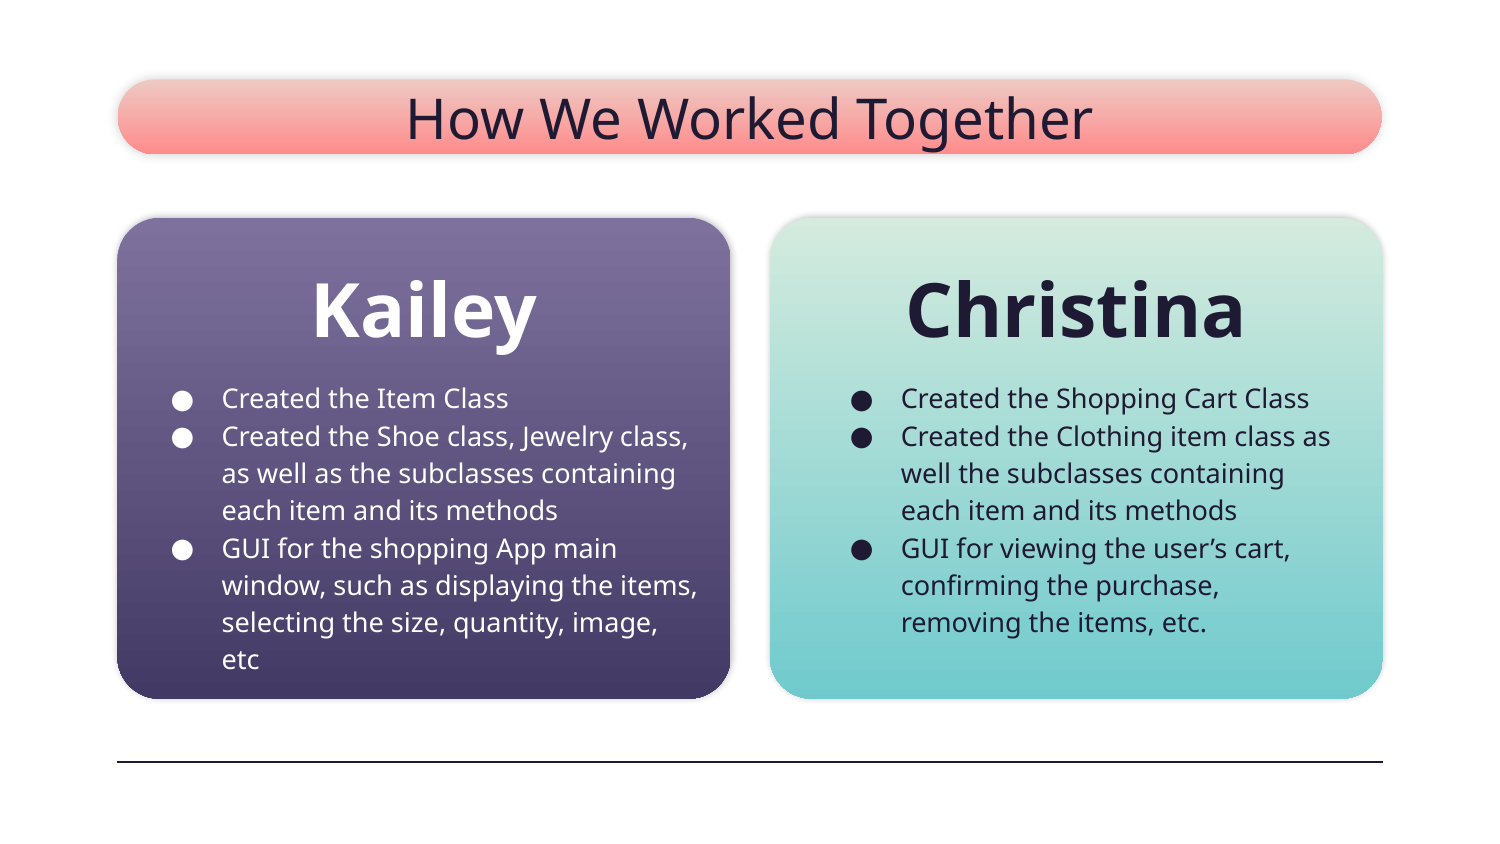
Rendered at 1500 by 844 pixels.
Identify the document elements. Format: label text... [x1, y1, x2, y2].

text_box Kailey [146, 234, 702, 362]
title How We Worked Together [370, 79, 1130, 155]
text_box [769, 217, 1384, 699]
text_box Christina [798, 234, 1355, 362]
text_box Created the Shopping Cart Class Created the Clothing item class as well the subclasses containing each item and its methods GUI for viewing the user’s cart, confirming the purchase, removing the items, etc. [810, 362, 1355, 681]
text_box [117, 217, 731, 699]
text_box Created the Item Class Created the Shoe class, Jewelry class, as well as the subclasses containing each item and its methods GUI for the shopping App main window, such as displaying the items, selecting the size, quantity, image, etc [131, 361, 717, 648]
